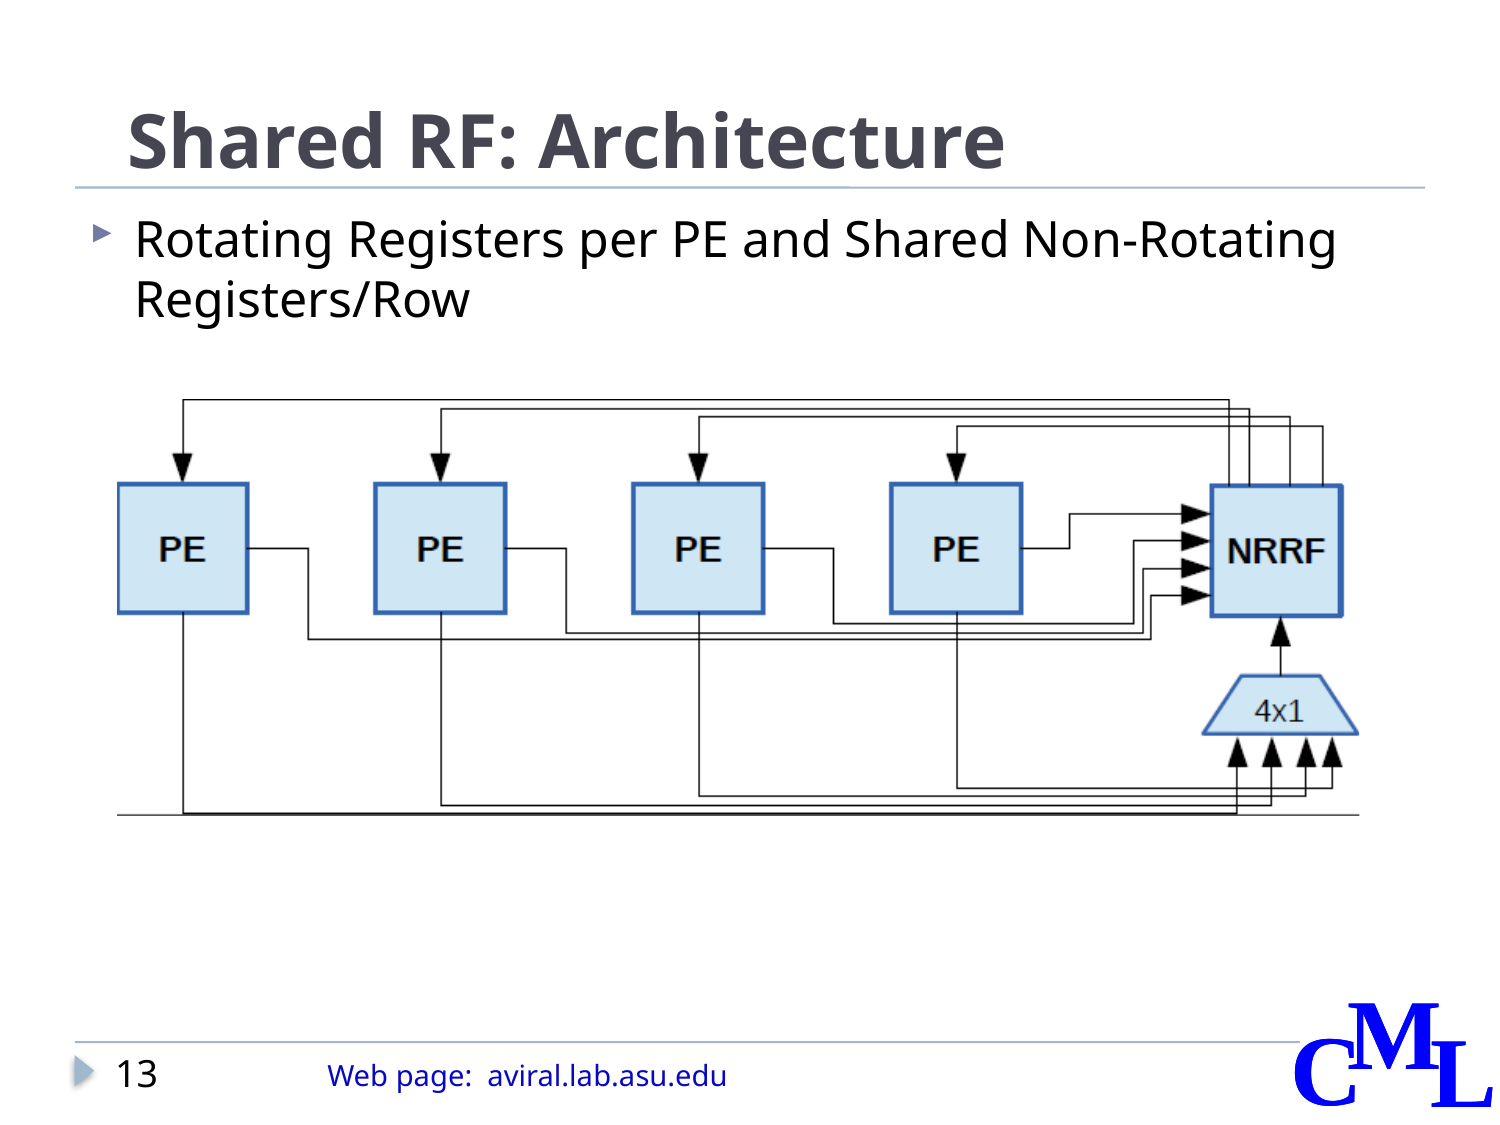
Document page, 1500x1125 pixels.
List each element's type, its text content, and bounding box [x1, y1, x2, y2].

title Shared RF: Architecture [112, 28, 1425, 192]
list Rotating Registers per PE and Shared Non-Rotating Registers/Row [75, 200, 1425, 1010]
slide_number 13 [100, 1042, 313, 1103]
picture [116, 399, 1360, 816]
